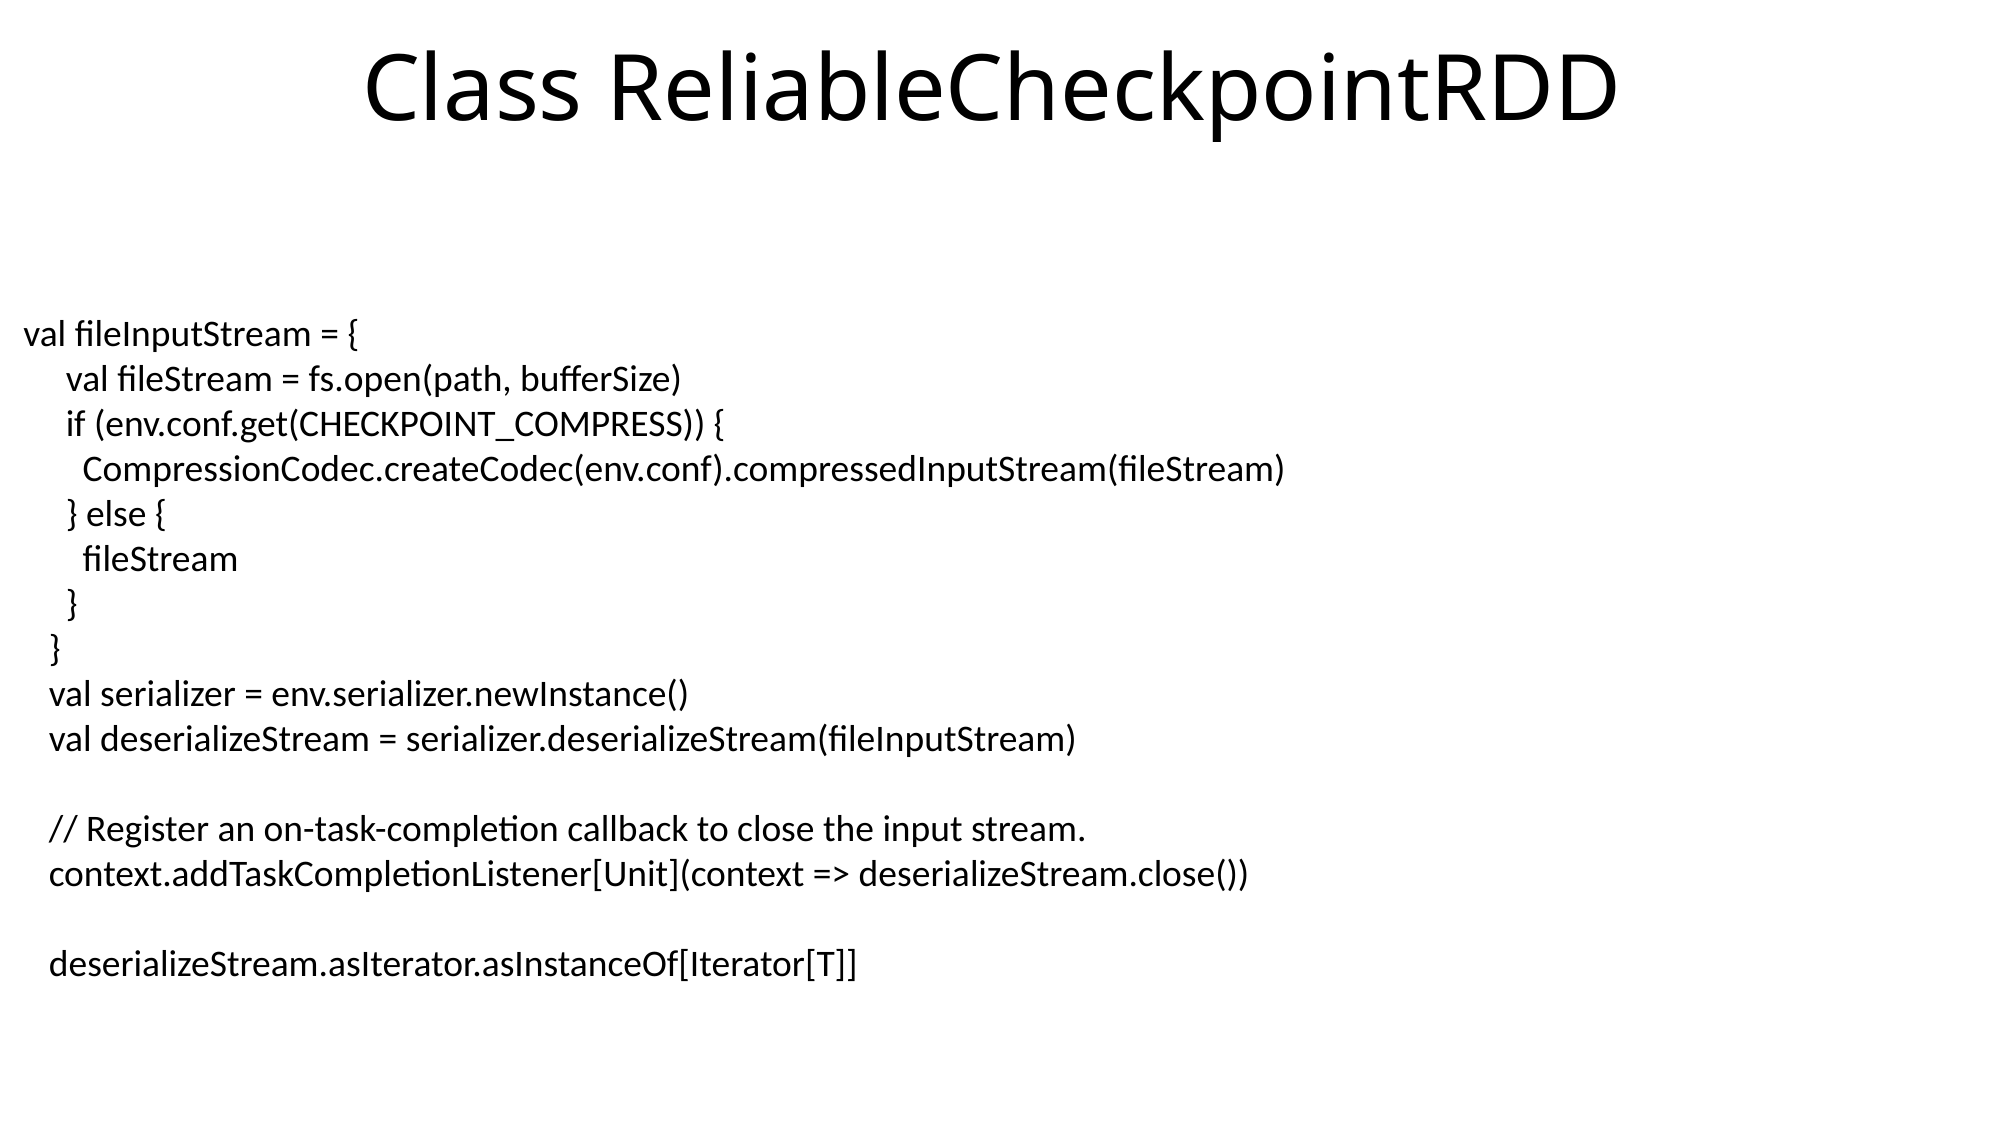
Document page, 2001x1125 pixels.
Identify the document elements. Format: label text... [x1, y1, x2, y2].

text_box val fileInputStream = { val fileStream = fs.open(path, bufferSize) if (env.conf.get(CHECKPOINT_COMPRESS)) { CompressionCodec.createCodec(env.conf).compressedInputStream(fileStream) } else { fileStream } } val serializer = env.serializer.newInstance() val deserializeStream = serializer.deserializeStream(fileInputStream) // Register an on-task-completion callback to close the input stream. context.addTaskCompletionListener[Unit](context => deserializeStream.close()) deserializeStream.asIterator.asInstanceOf[Iterator[T]] [0, 301, 2000, 1037]
text_box Class ReliableCheckpointRDD [0, 0, 1986, 188]
